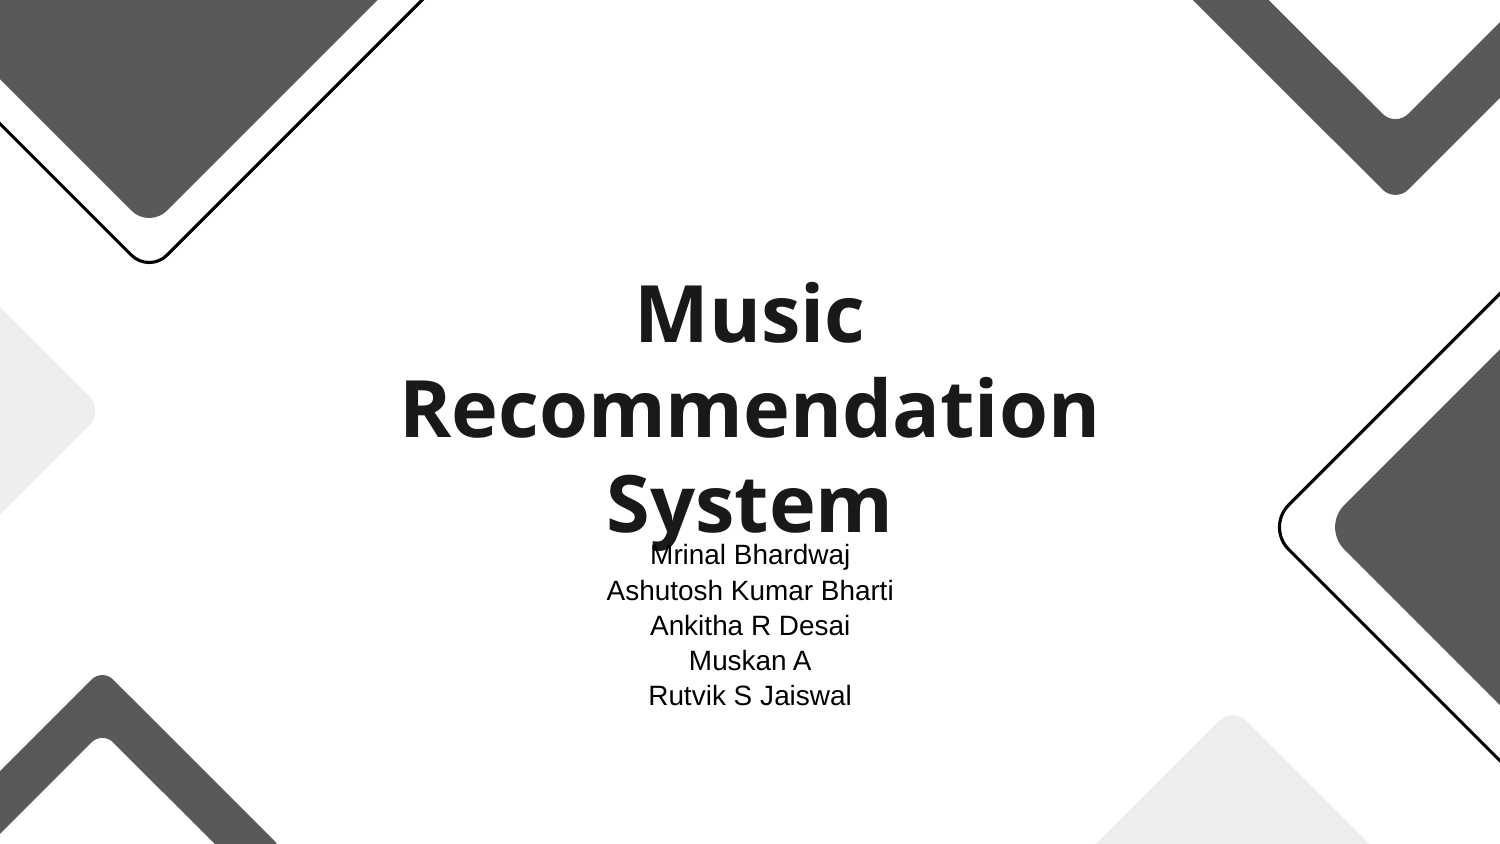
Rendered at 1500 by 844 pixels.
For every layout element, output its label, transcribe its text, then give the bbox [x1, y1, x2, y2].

title Music Recommendation System [337, 194, 1163, 520]
subtitle Mrinal Bhardwaj Ashutosh Kumar Bharti Ankitha R Desai Muskan A Rutvik S Jaiswal [119, 520, 1381, 725]
